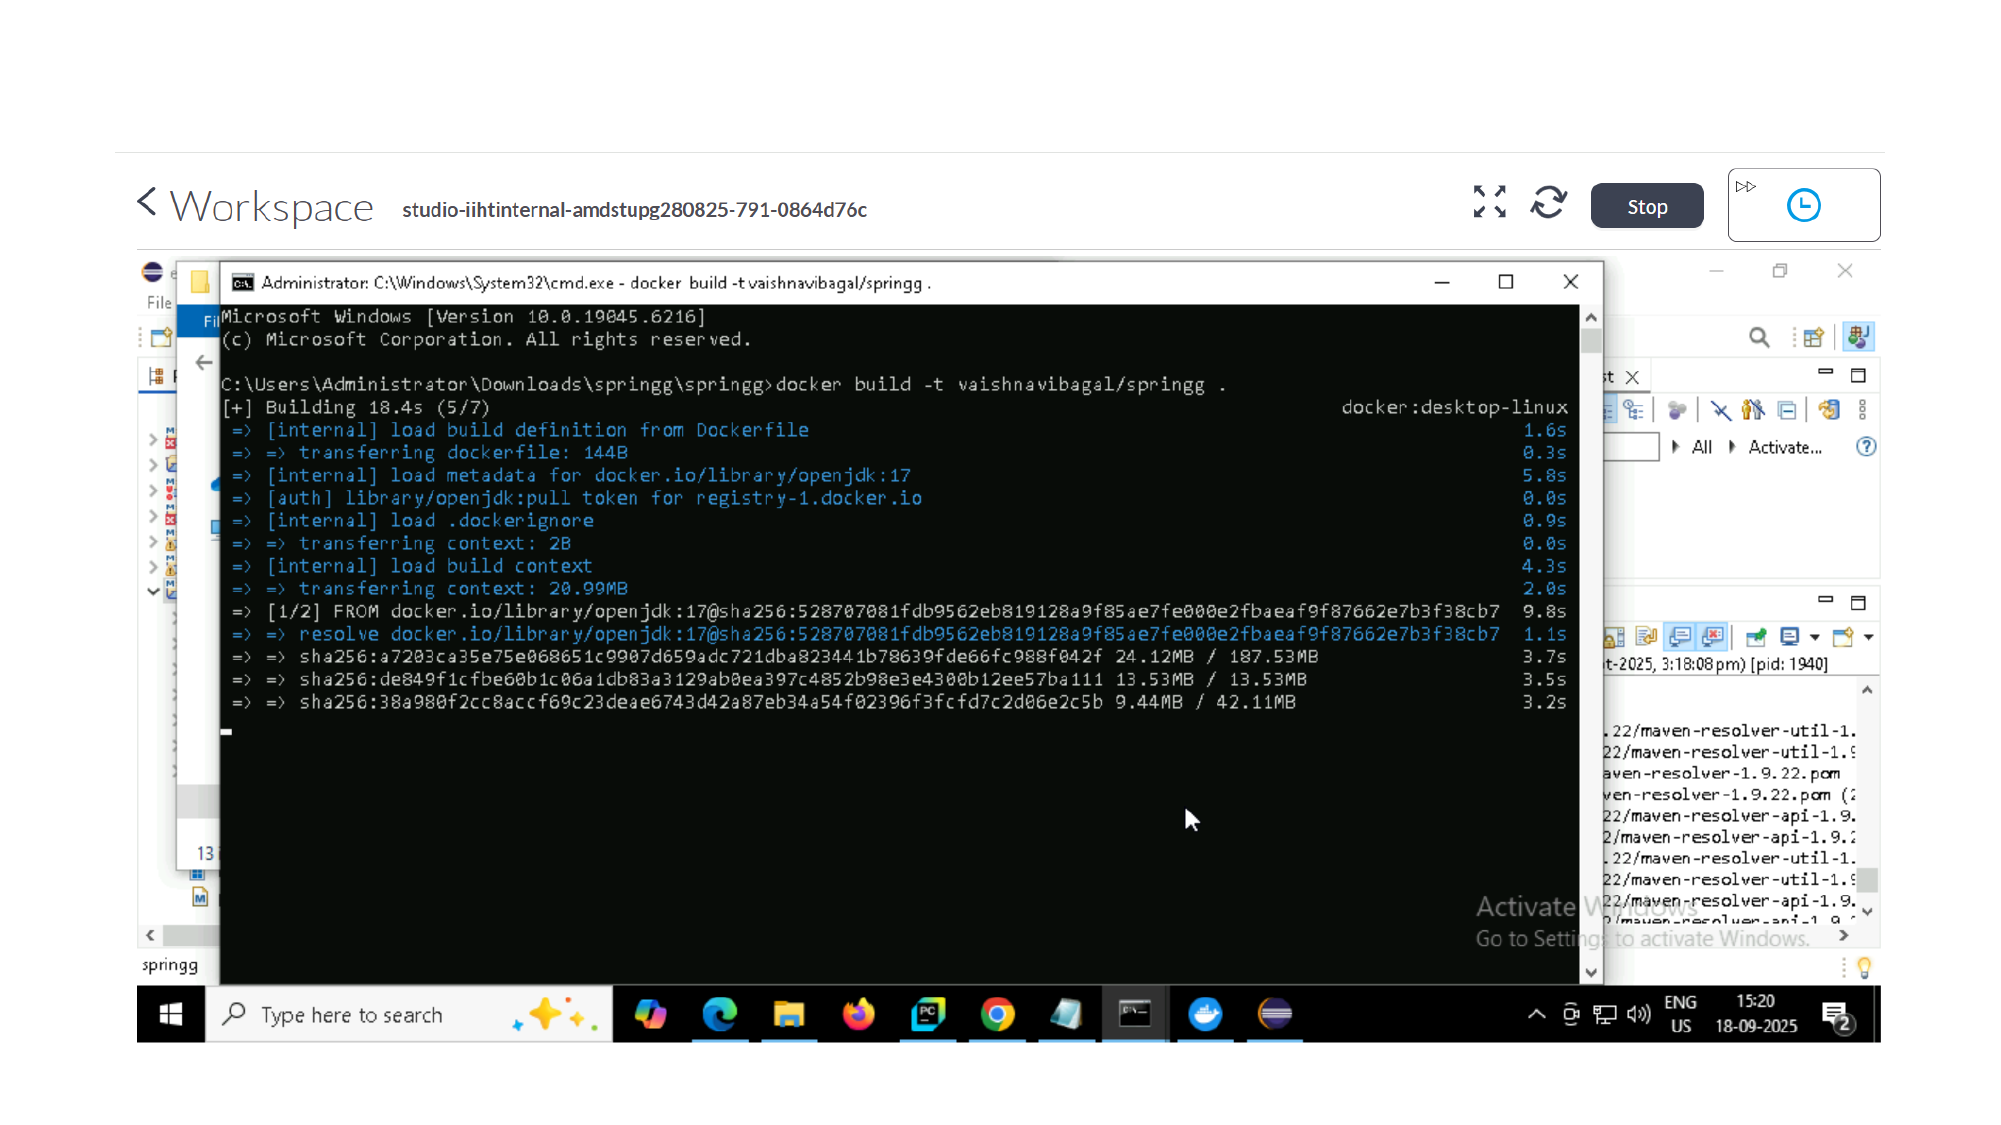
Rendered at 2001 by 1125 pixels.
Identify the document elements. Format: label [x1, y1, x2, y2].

picture [115, 152, 1885, 1048]
